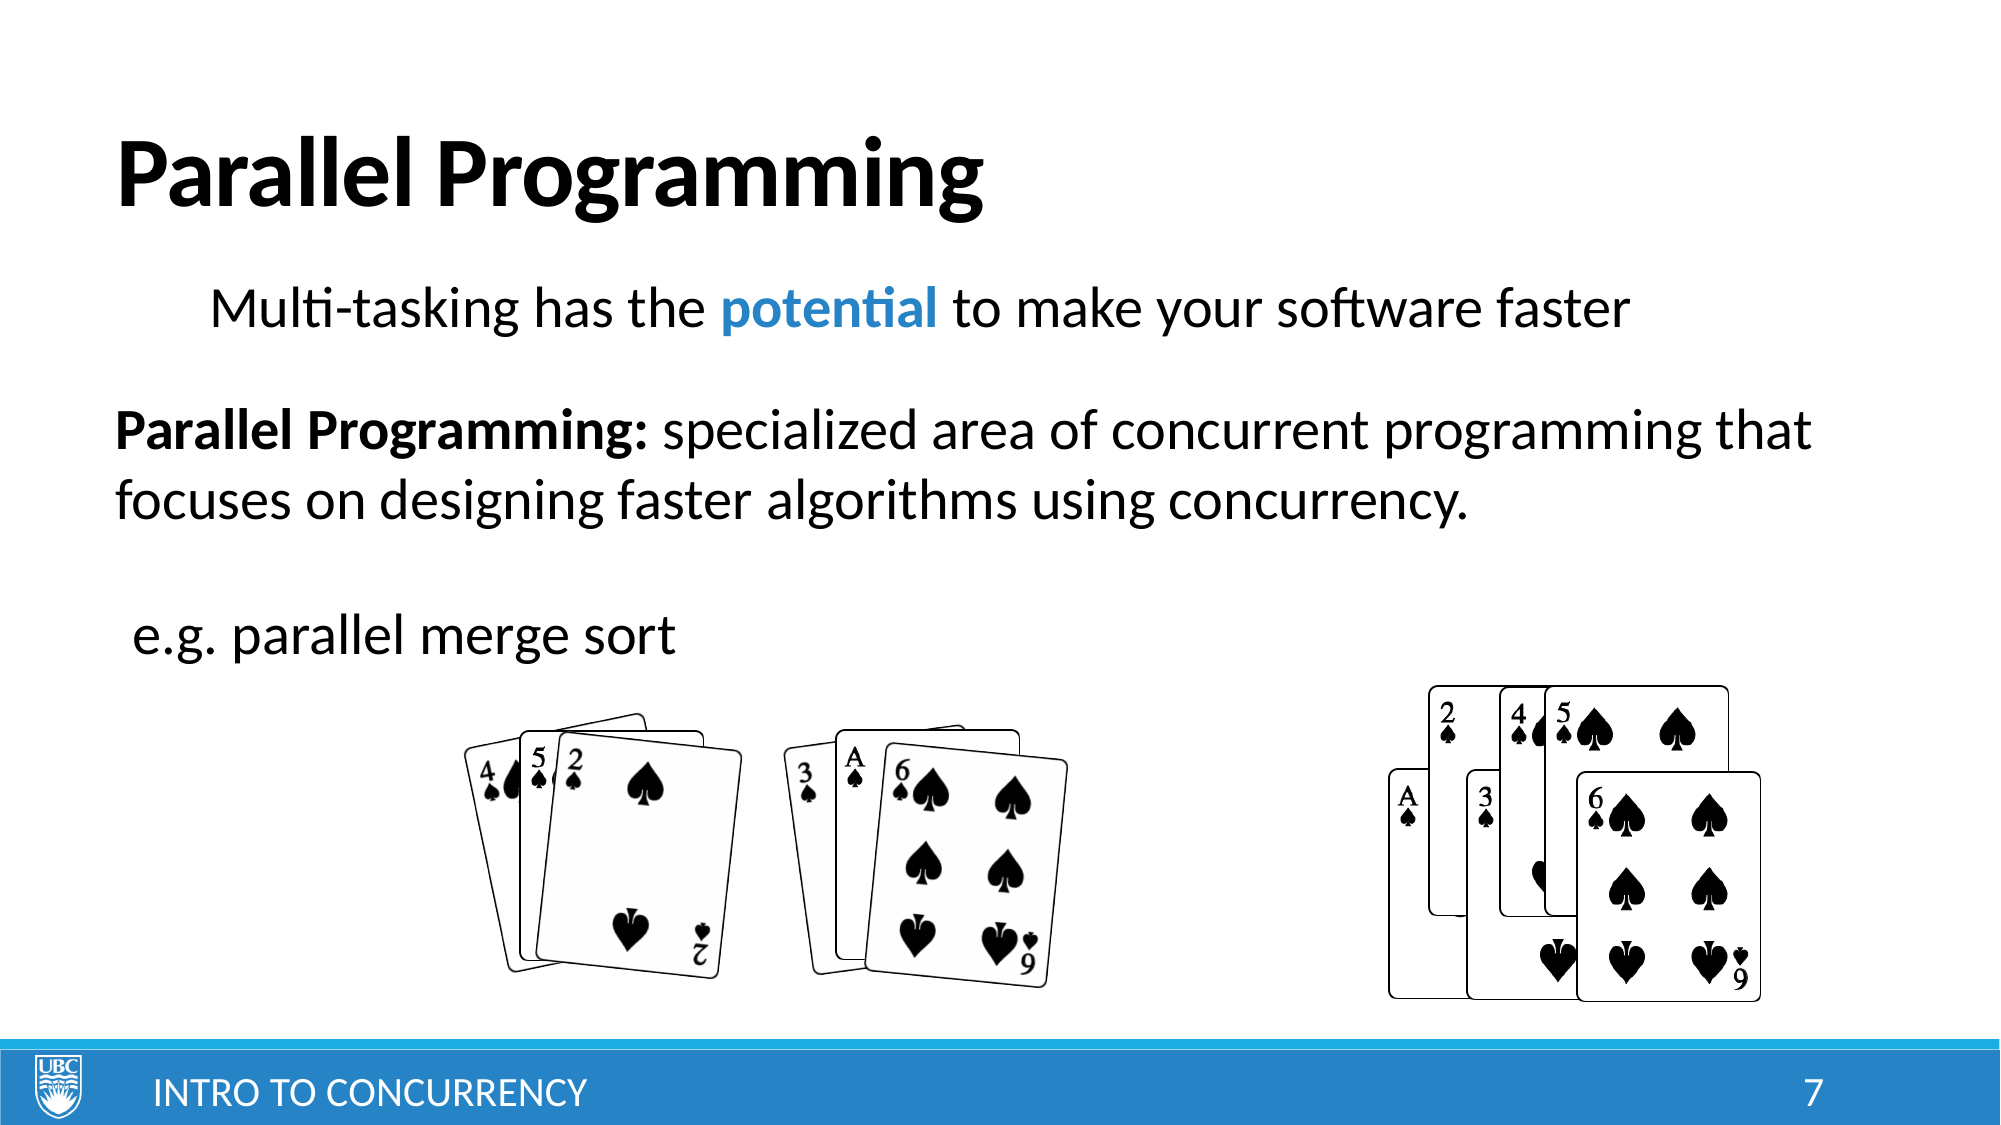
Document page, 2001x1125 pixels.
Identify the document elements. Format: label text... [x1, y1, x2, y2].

picture [1387, 685, 1762, 1003]
text_box e.g. parallel merge sort [117, 589, 693, 674]
text_box Multi-tasking has the potential to make your software faster [194, 261, 1648, 347]
picture [35, 1055, 82, 1119]
picture [783, 724, 1068, 988]
footer Intro to Concurrency [137, 1059, 1396, 1120]
picture [463, 712, 742, 979]
title Parallel Programming [101, 106, 1752, 235]
slide_number 7 [1624, 1059, 1840, 1120]
text_box Parallel Programming: specialized area of concurrent programming that focuses on designing faster algorithms using concurrency. [100, 383, 1859, 539]
